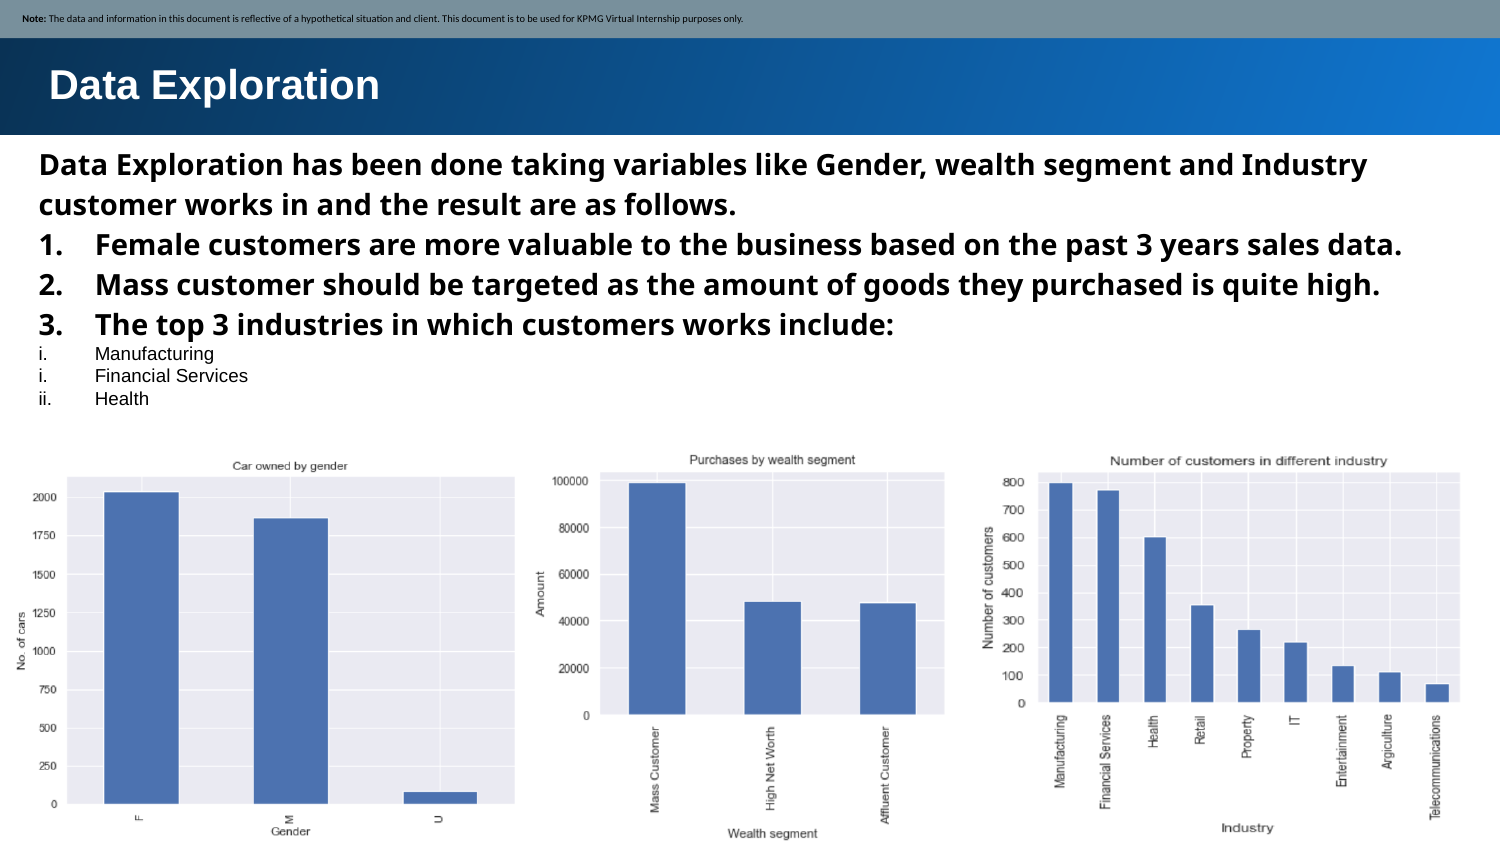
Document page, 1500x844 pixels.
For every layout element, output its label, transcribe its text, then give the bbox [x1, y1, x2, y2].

text_box Data Exploration has been done taking variables like Gender, wealth segment and Industry customer works in and the result are as follows. Female customers are more valuable to the business based on the past 3 years sales data. Mass customer should be targeted as the amount of goods they purchased is quite high. The top 3 industries in which customers works include: Manufacturing Financial Services Health [23, 125, 1429, 444]
text_box [0, 39, 1500, 135]
text_box Data Exploration [33, 43, 1439, 124]
picture [0, 444, 1500, 844]
text_box Note: The data and information in this document is reflective of a hypothetical situation and client. This document is to be used for KPMG Virtual Internship purposes only. [0, 0, 1500, 39]
